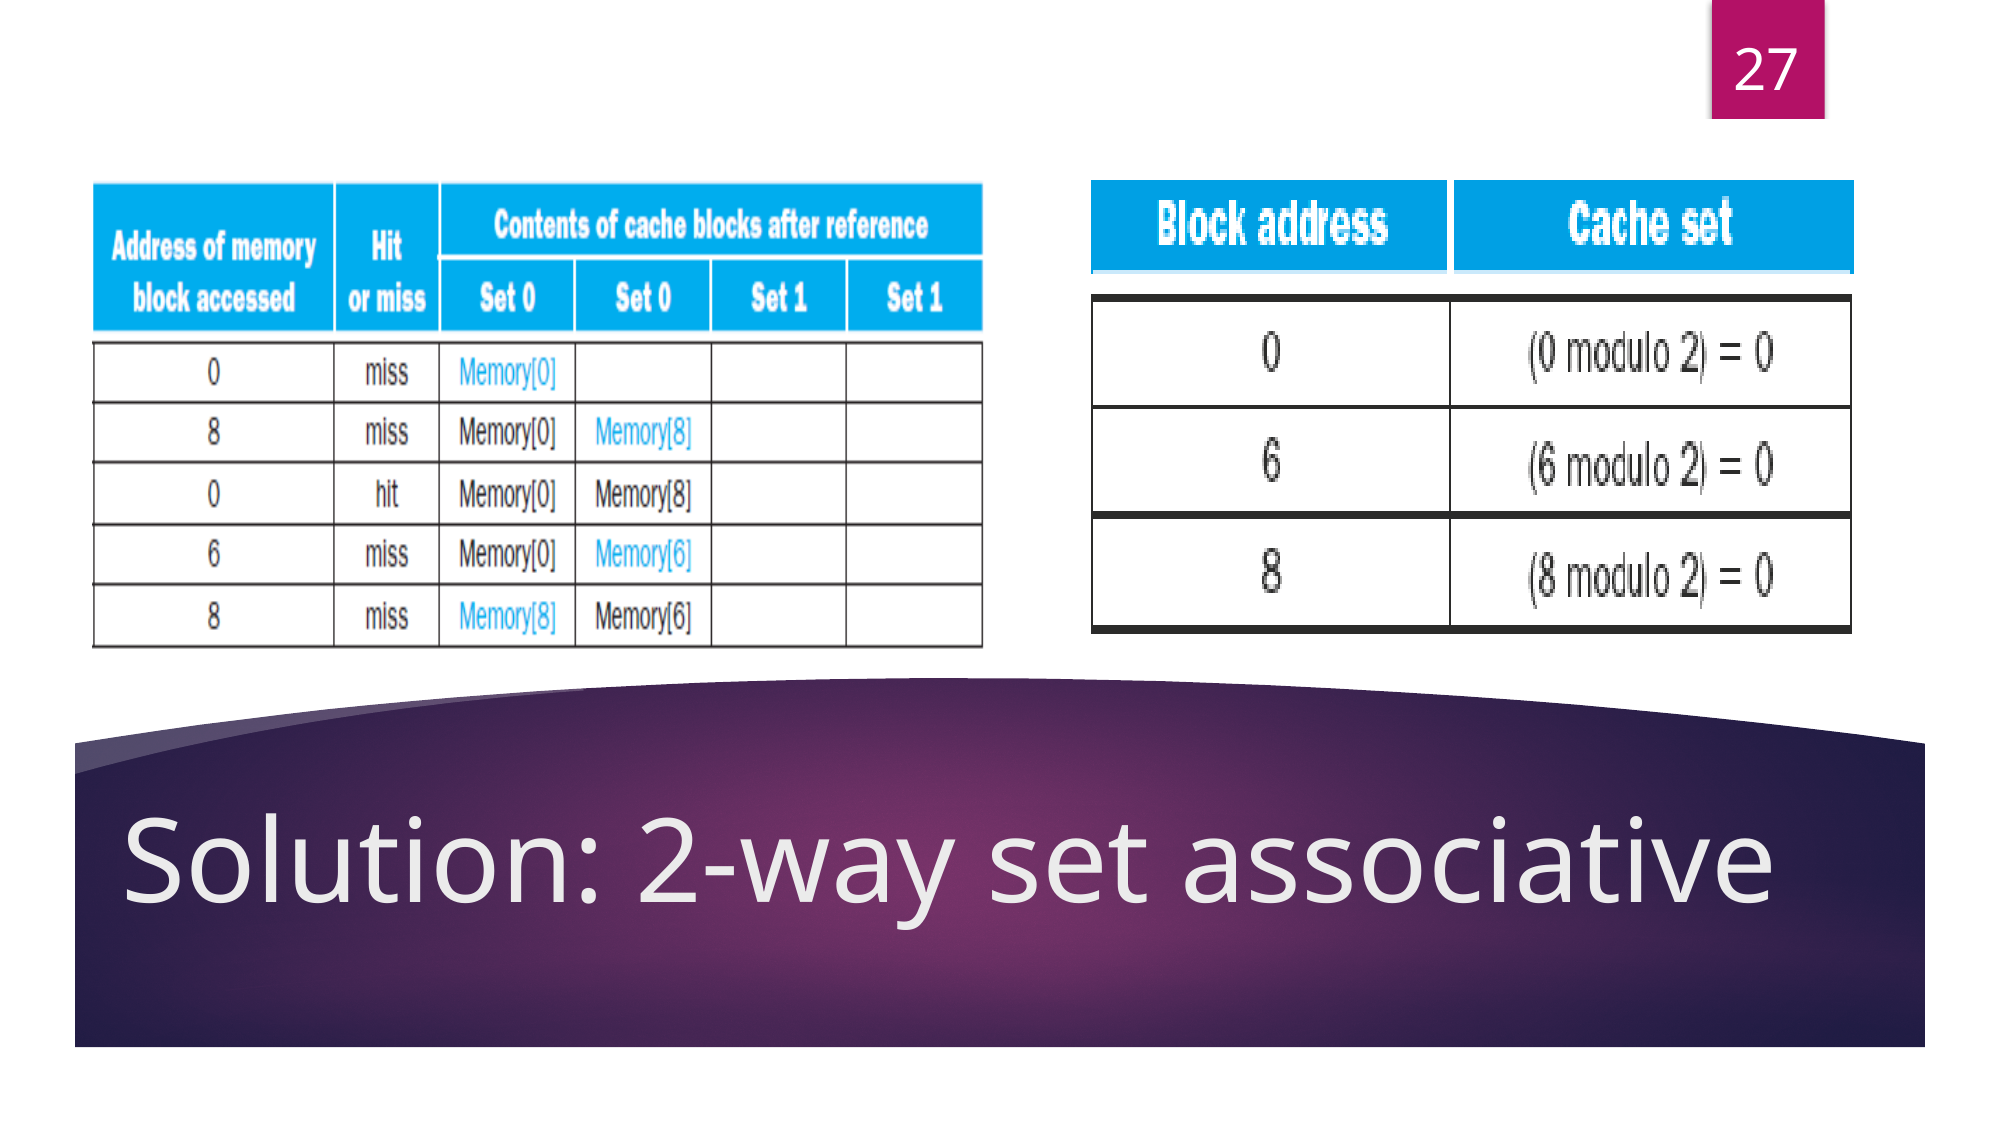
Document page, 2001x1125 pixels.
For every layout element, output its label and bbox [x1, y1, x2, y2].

list [1012, 118, 1938, 679]
picture [91, 174, 986, 657]
text_box [0, 0, 2000, 1125]
